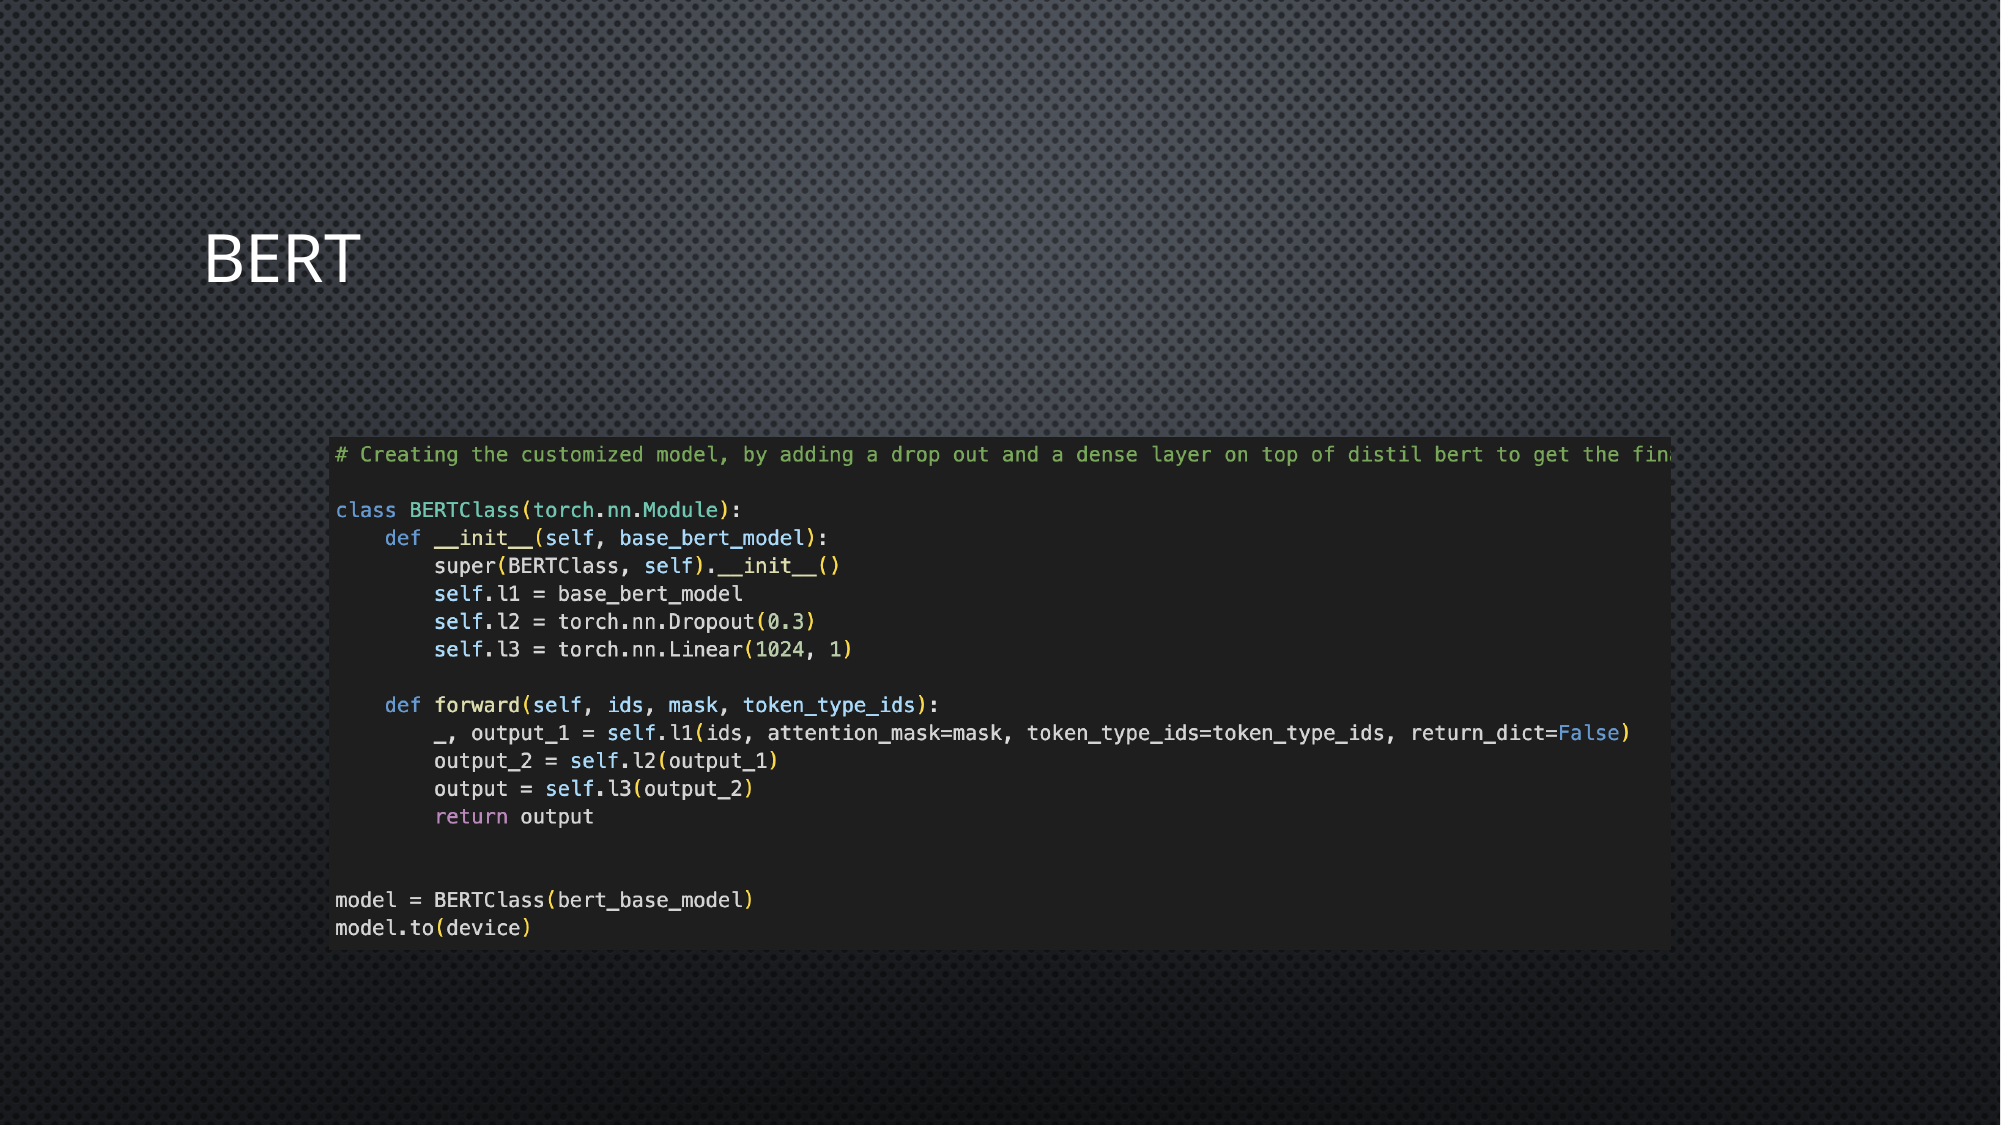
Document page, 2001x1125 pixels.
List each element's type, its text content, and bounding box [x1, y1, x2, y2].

title BERT [187, 99, 1813, 413]
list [328, 437, 1671, 951]
